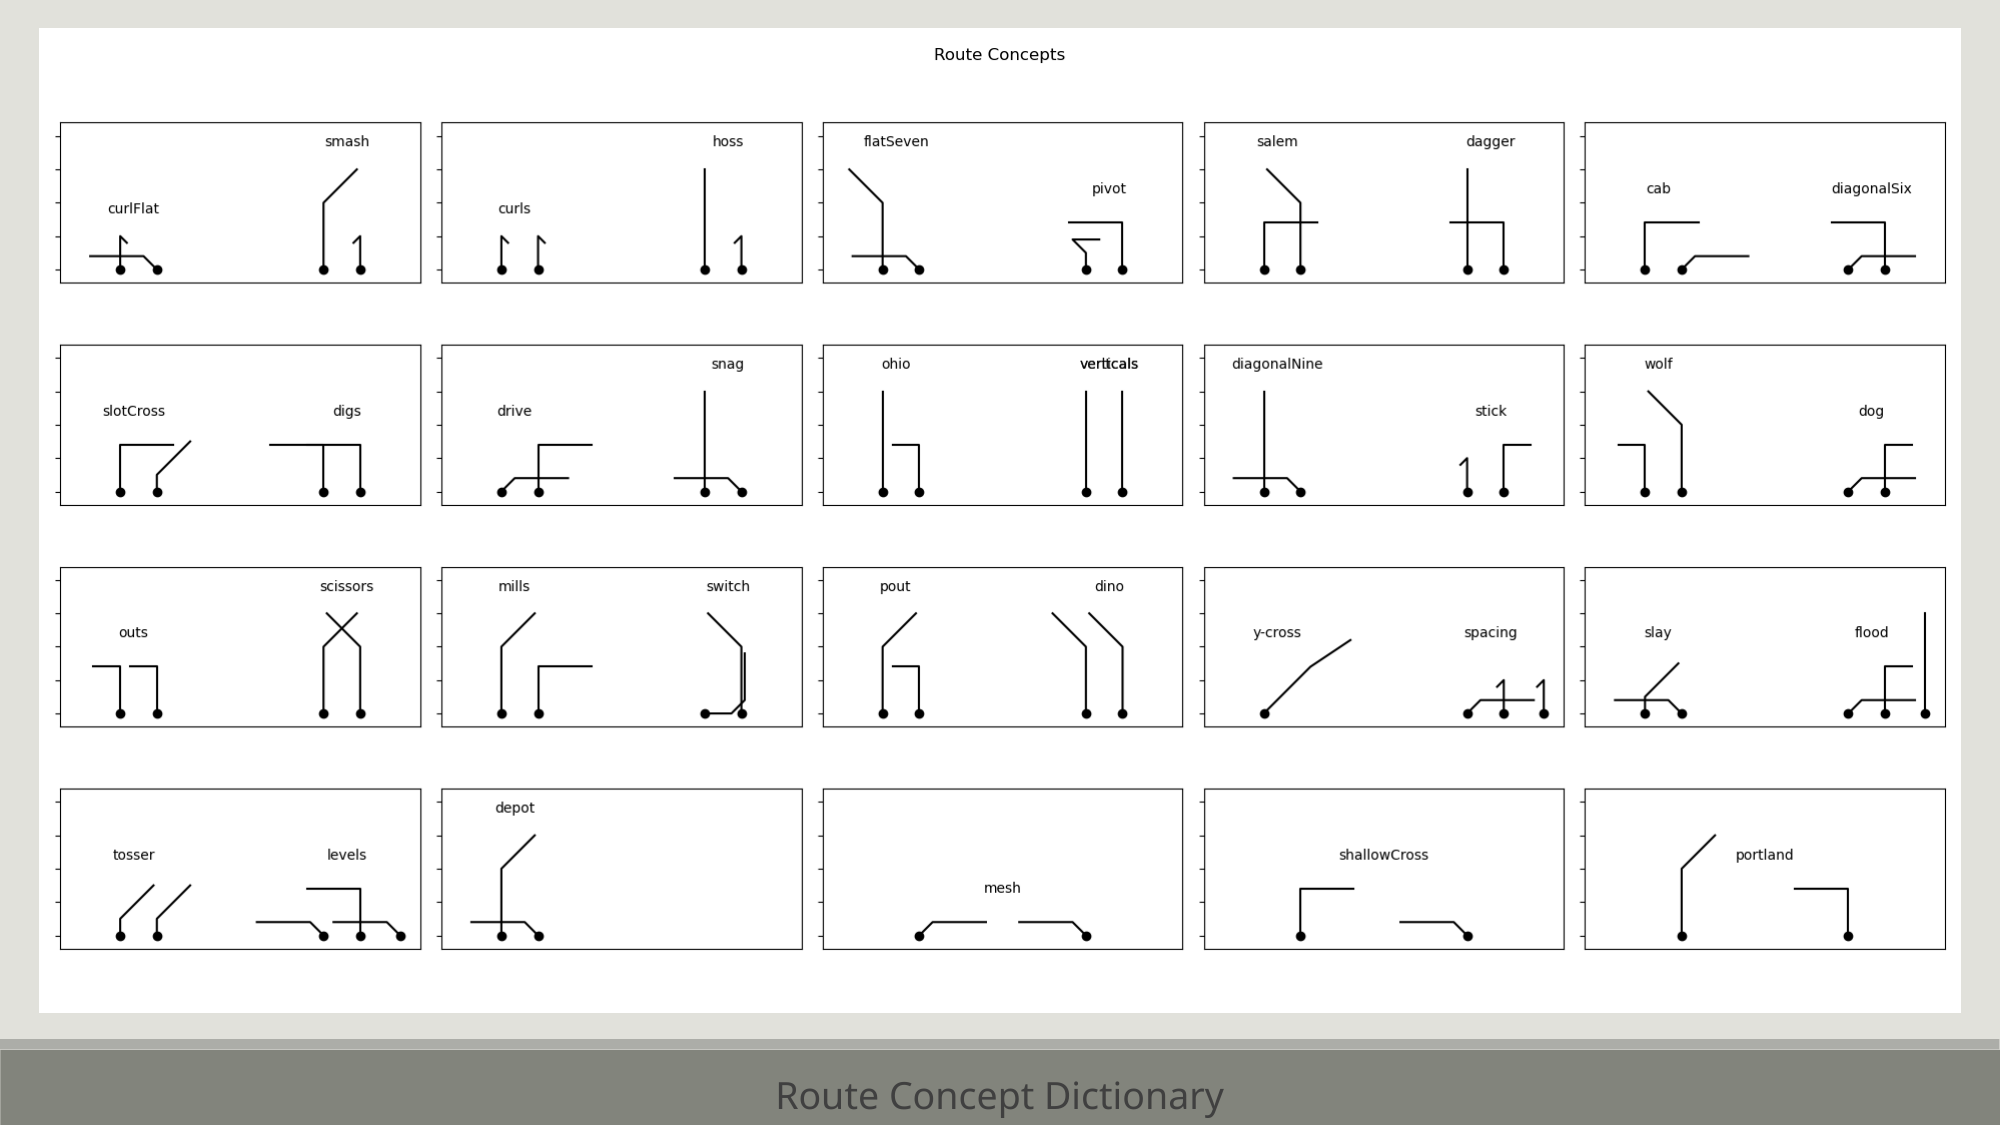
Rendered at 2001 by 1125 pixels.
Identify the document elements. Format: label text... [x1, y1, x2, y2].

text_box Route Concept Dictionary [760, 1064, 1240, 1125]
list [39, 28, 1961, 1014]
